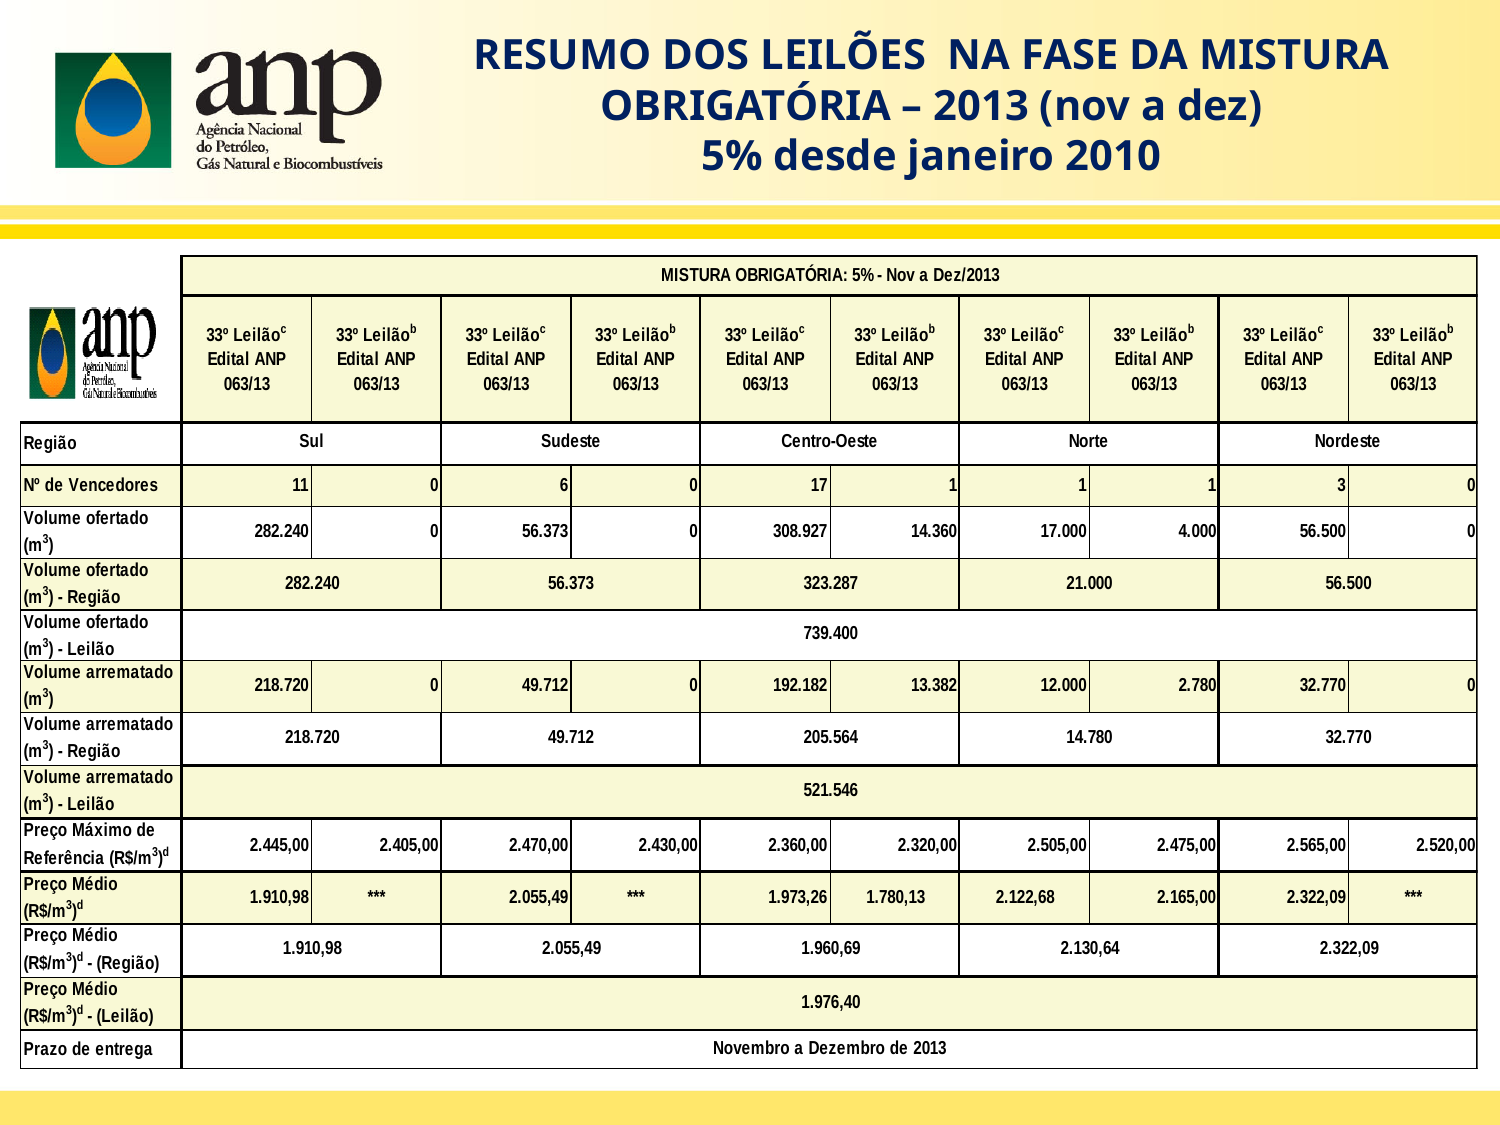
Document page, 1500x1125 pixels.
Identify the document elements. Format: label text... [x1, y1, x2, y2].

text_box RESUMO DOS LEILÕES NA FASE DA MISTURA OBRIGATÓRIA – 2013 (nov a dez) 5% desde janeiro 2010 [433, 20, 1430, 186]
picture [0, 0, 1500, 1125]
